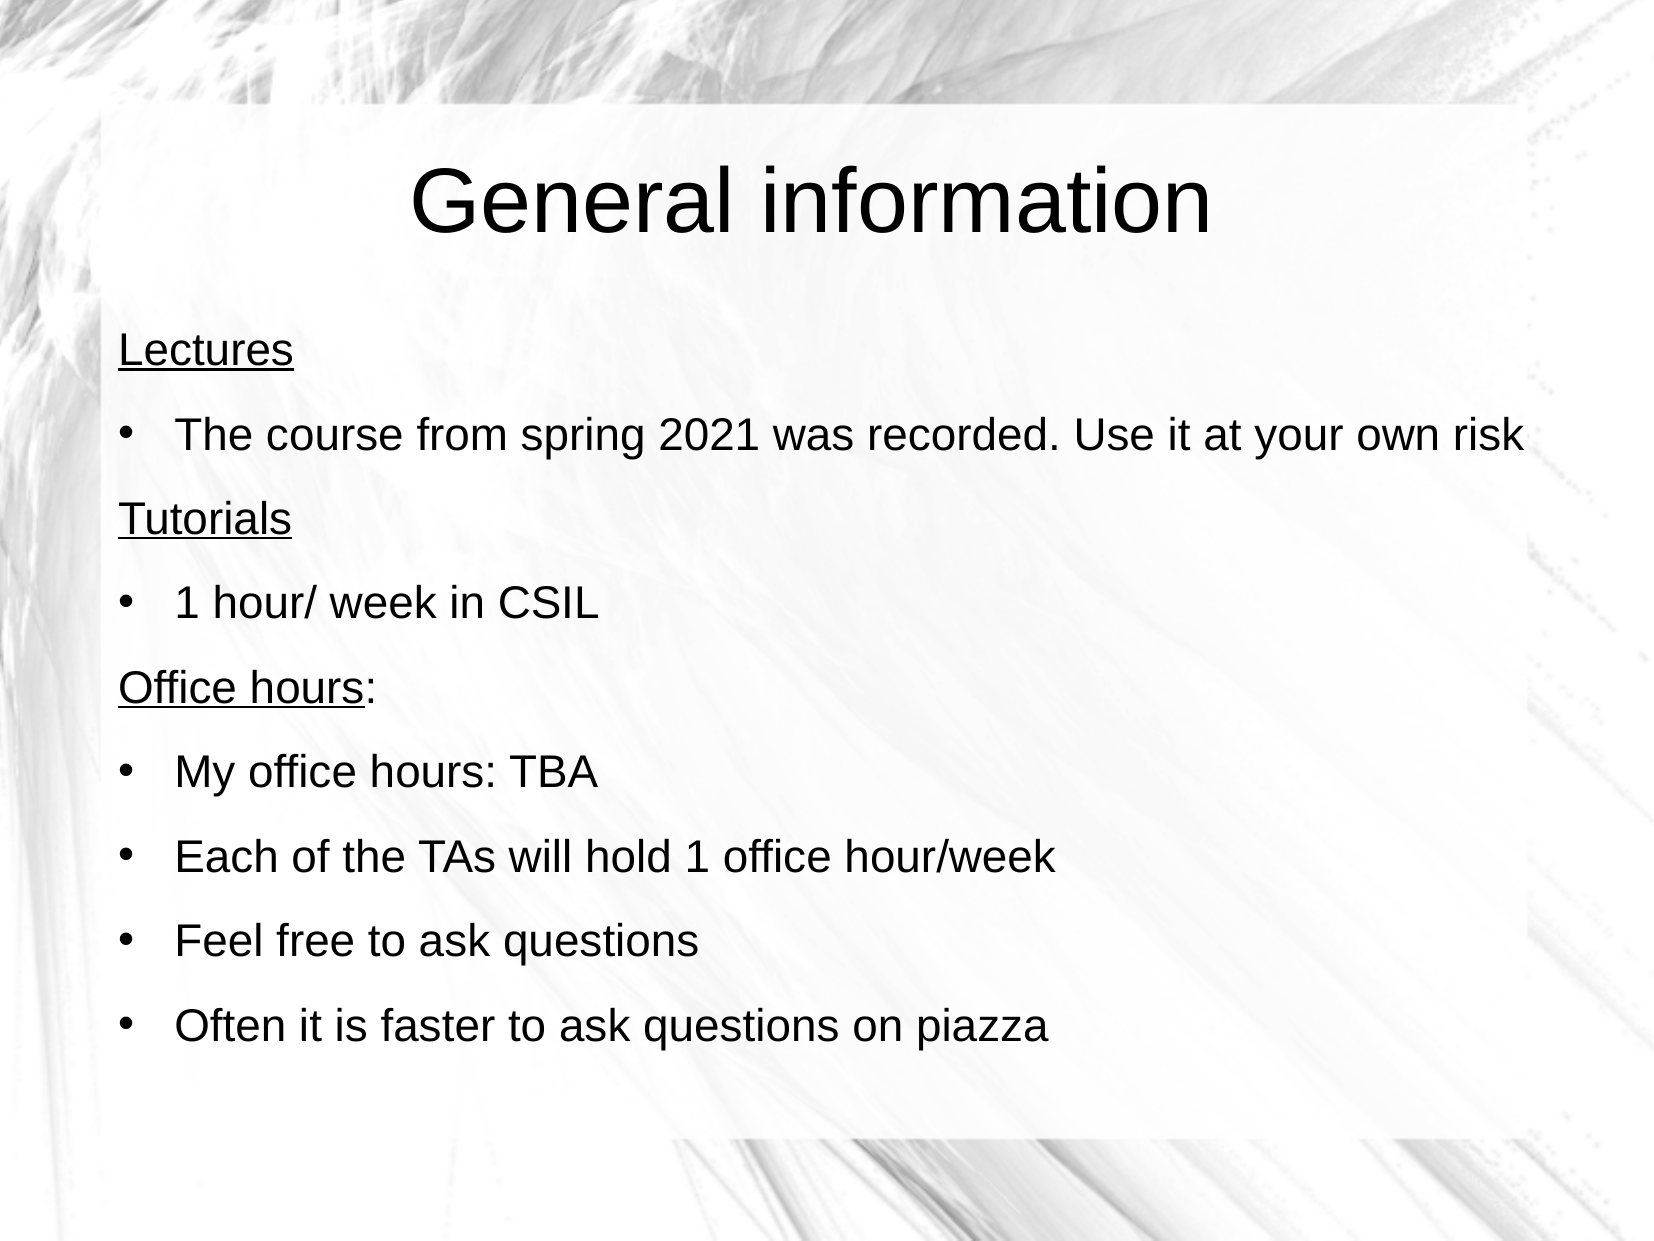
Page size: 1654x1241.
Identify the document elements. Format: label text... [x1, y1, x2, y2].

title General information [118, 112, 1506, 281]
list Lectures The course from spring 2021 was recorded. Use it at your own risk Tutorials 1 hour/ week in CSIL Office hours: My office hours: TBA Each of the TAs will hold 1 office hour/week Feel free to ask questions Often it is faster to ask questions on piazza [118, 319, 1571, 1149]
picture [0, 0, 1654, 1241]
